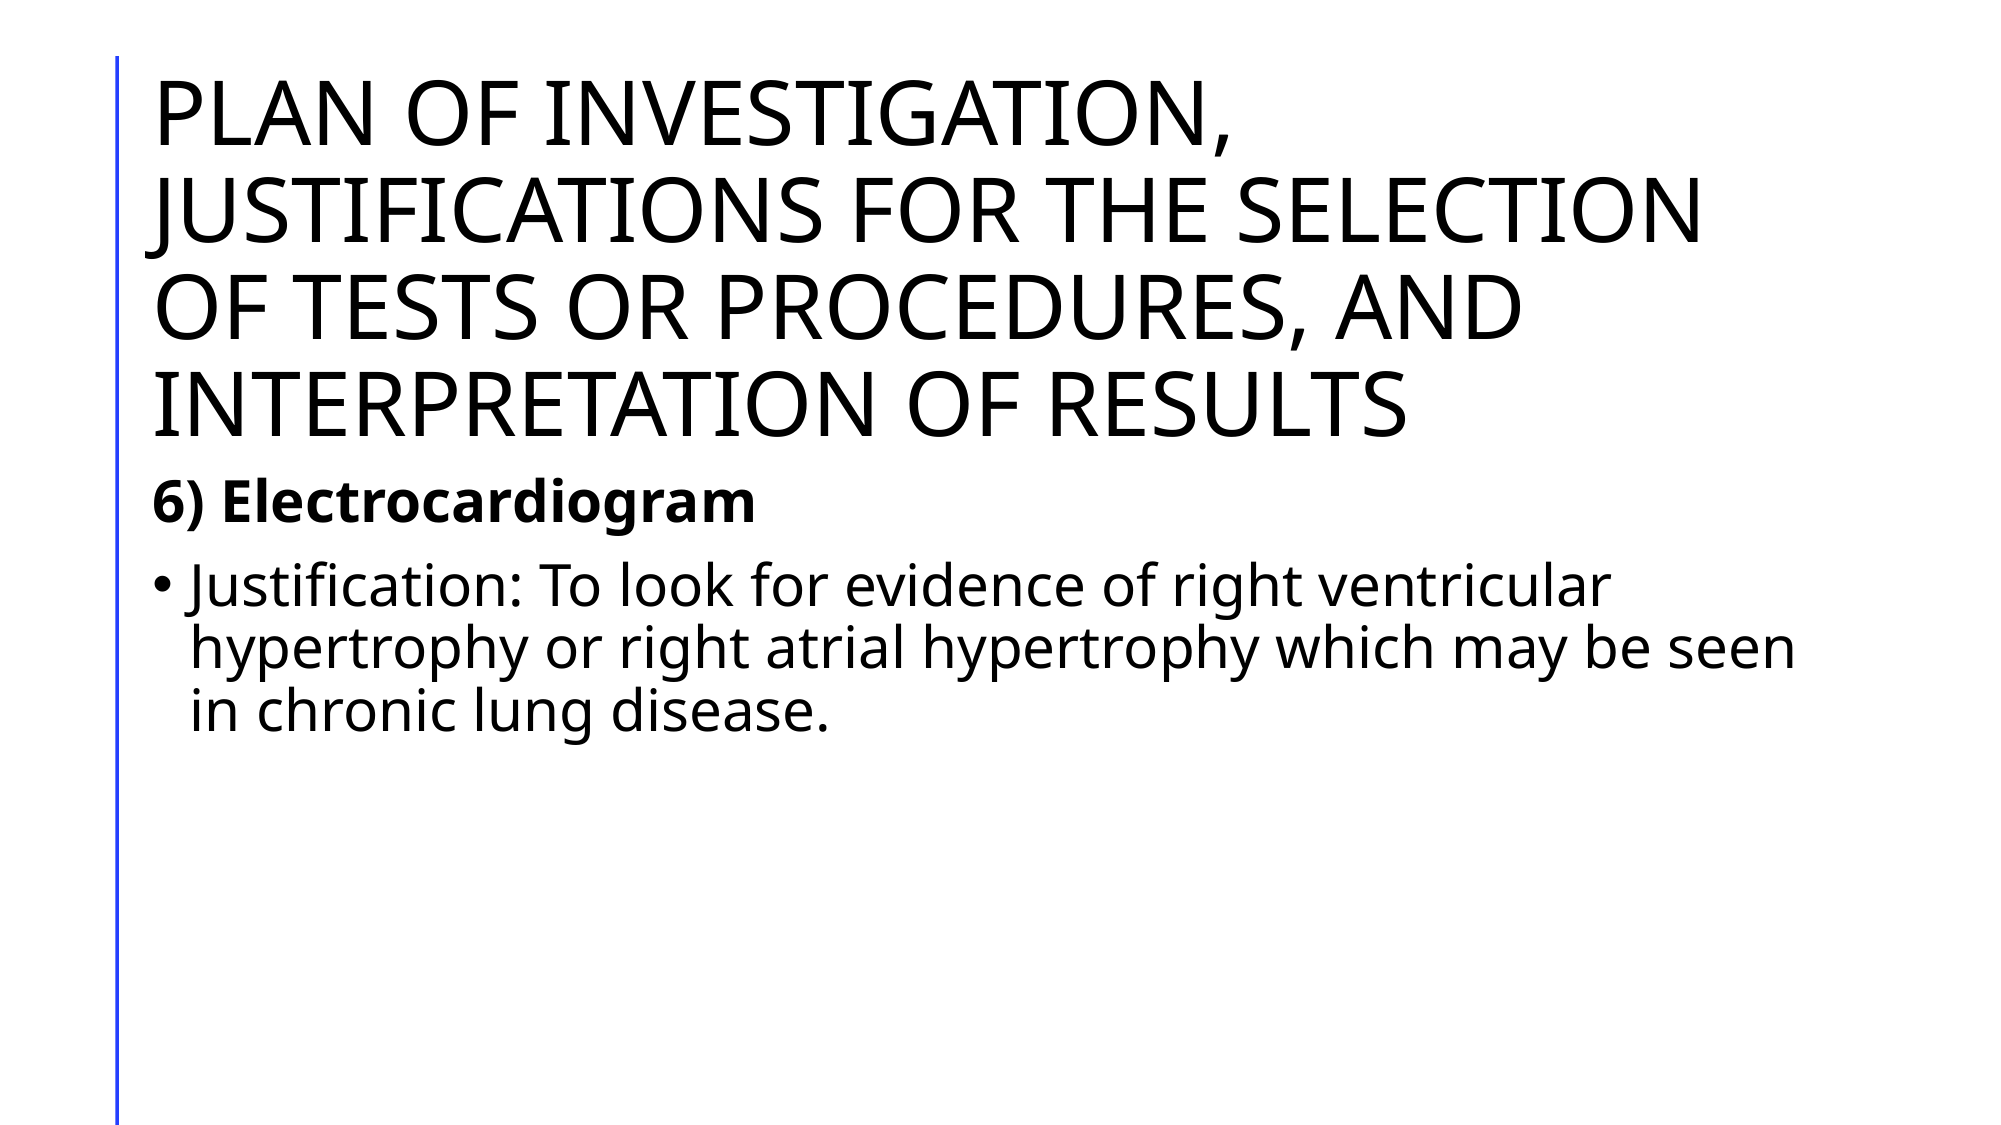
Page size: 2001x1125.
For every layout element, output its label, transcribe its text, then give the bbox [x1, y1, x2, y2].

title PLAN OF INVESTIGATION, JUSTIFICATIONS FOR THE SELECTION OF TESTS OR PROCEDURES, AND INTERPRETATION OF RESULTS [137, 59, 1863, 464]
list 6) Electrocardiogram Justification: To look for evidence of right ventricular hypertrophy or right atrial hypertrophy which may be seen in chronic lung disease. [137, 464, 1863, 1014]
